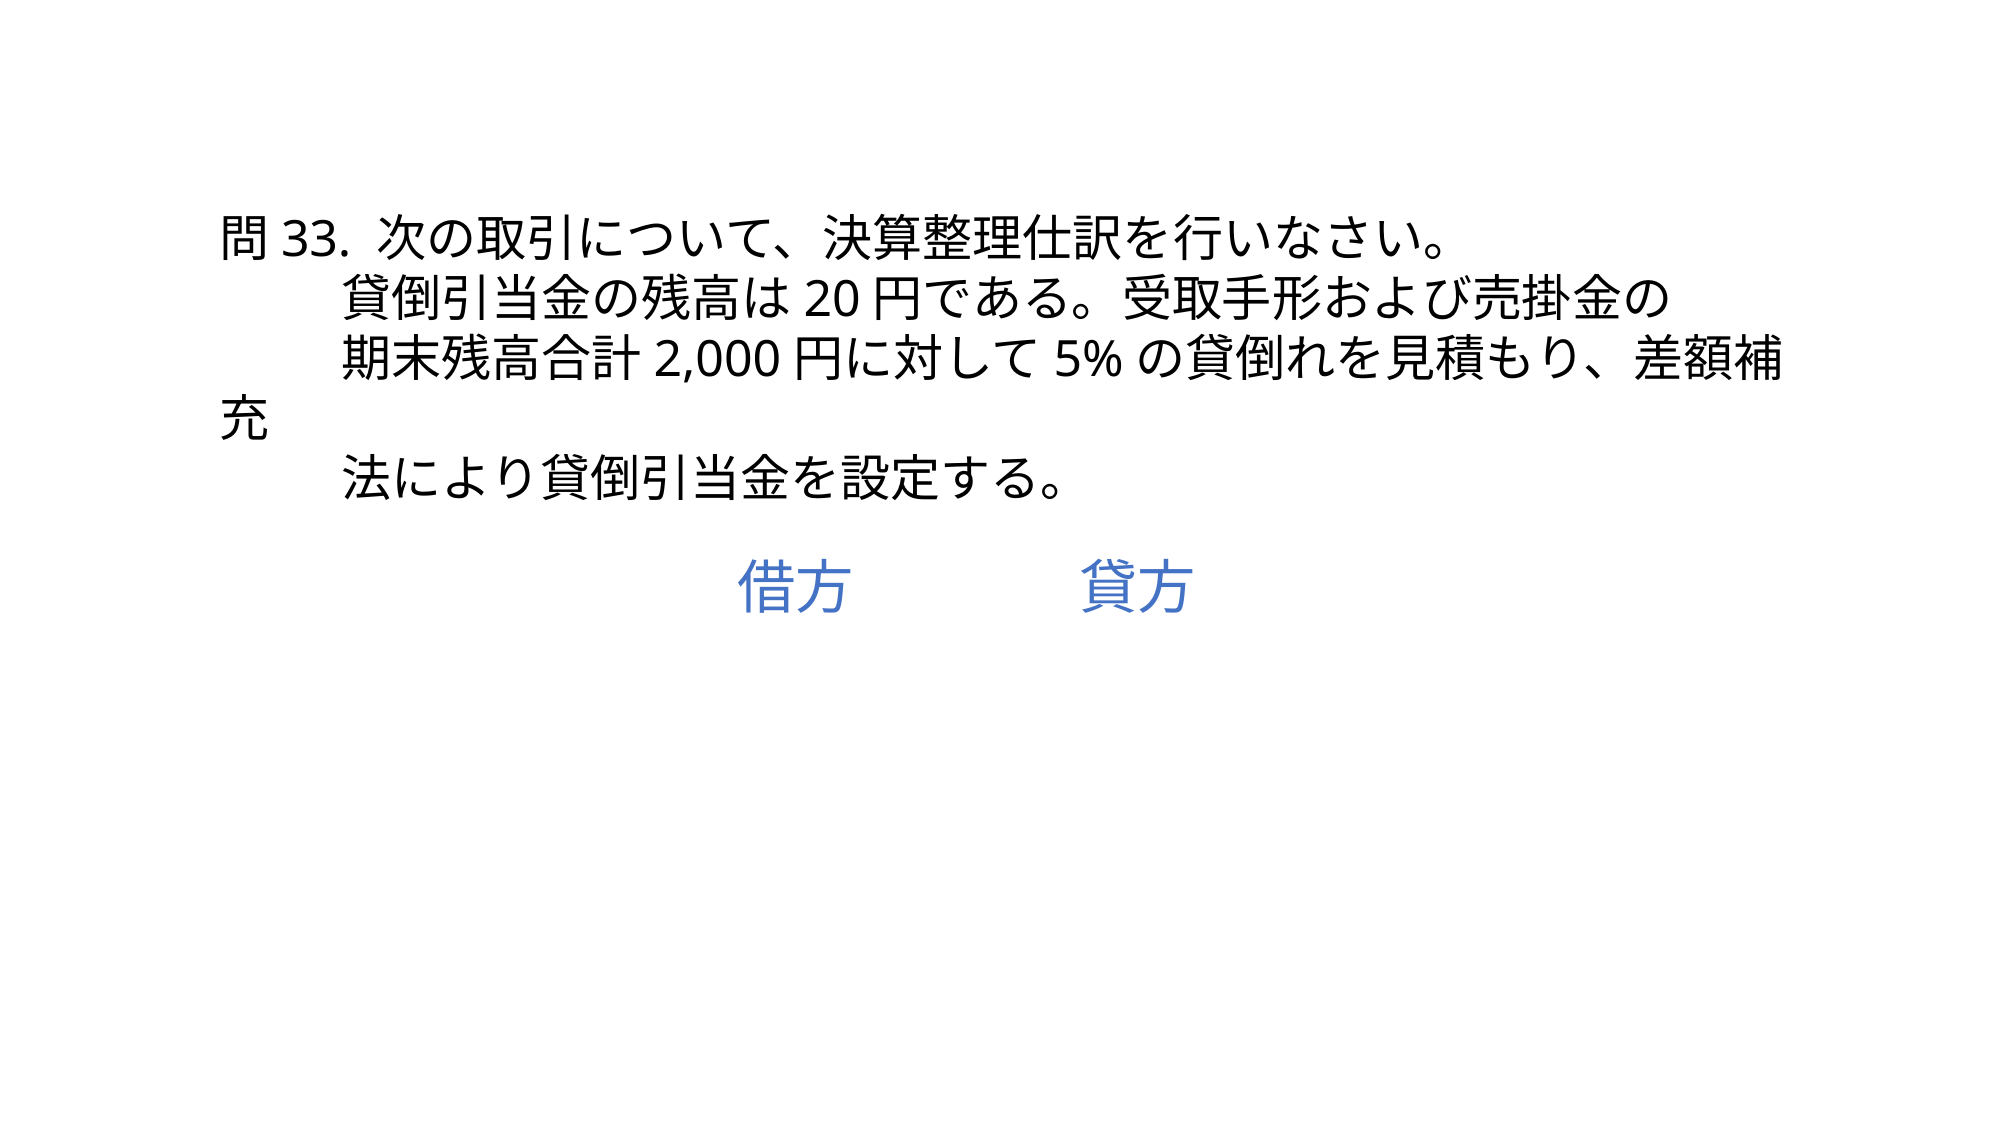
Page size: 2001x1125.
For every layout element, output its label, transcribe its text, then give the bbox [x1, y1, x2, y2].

text_box 借方 [722, 542, 897, 628]
text_box 問33. 次の取引について、決算整理仕訳を行いなさい。 貸倒引当金の残高は20円である。受取手形および売掛金の 期末残高合計2,000円に対して5%の貸倒れを見積もり、差額補充 法により貸倒引当金を設定する。 [204, 199, 1817, 515]
text_box 貸方 [1064, 542, 1239, 628]
